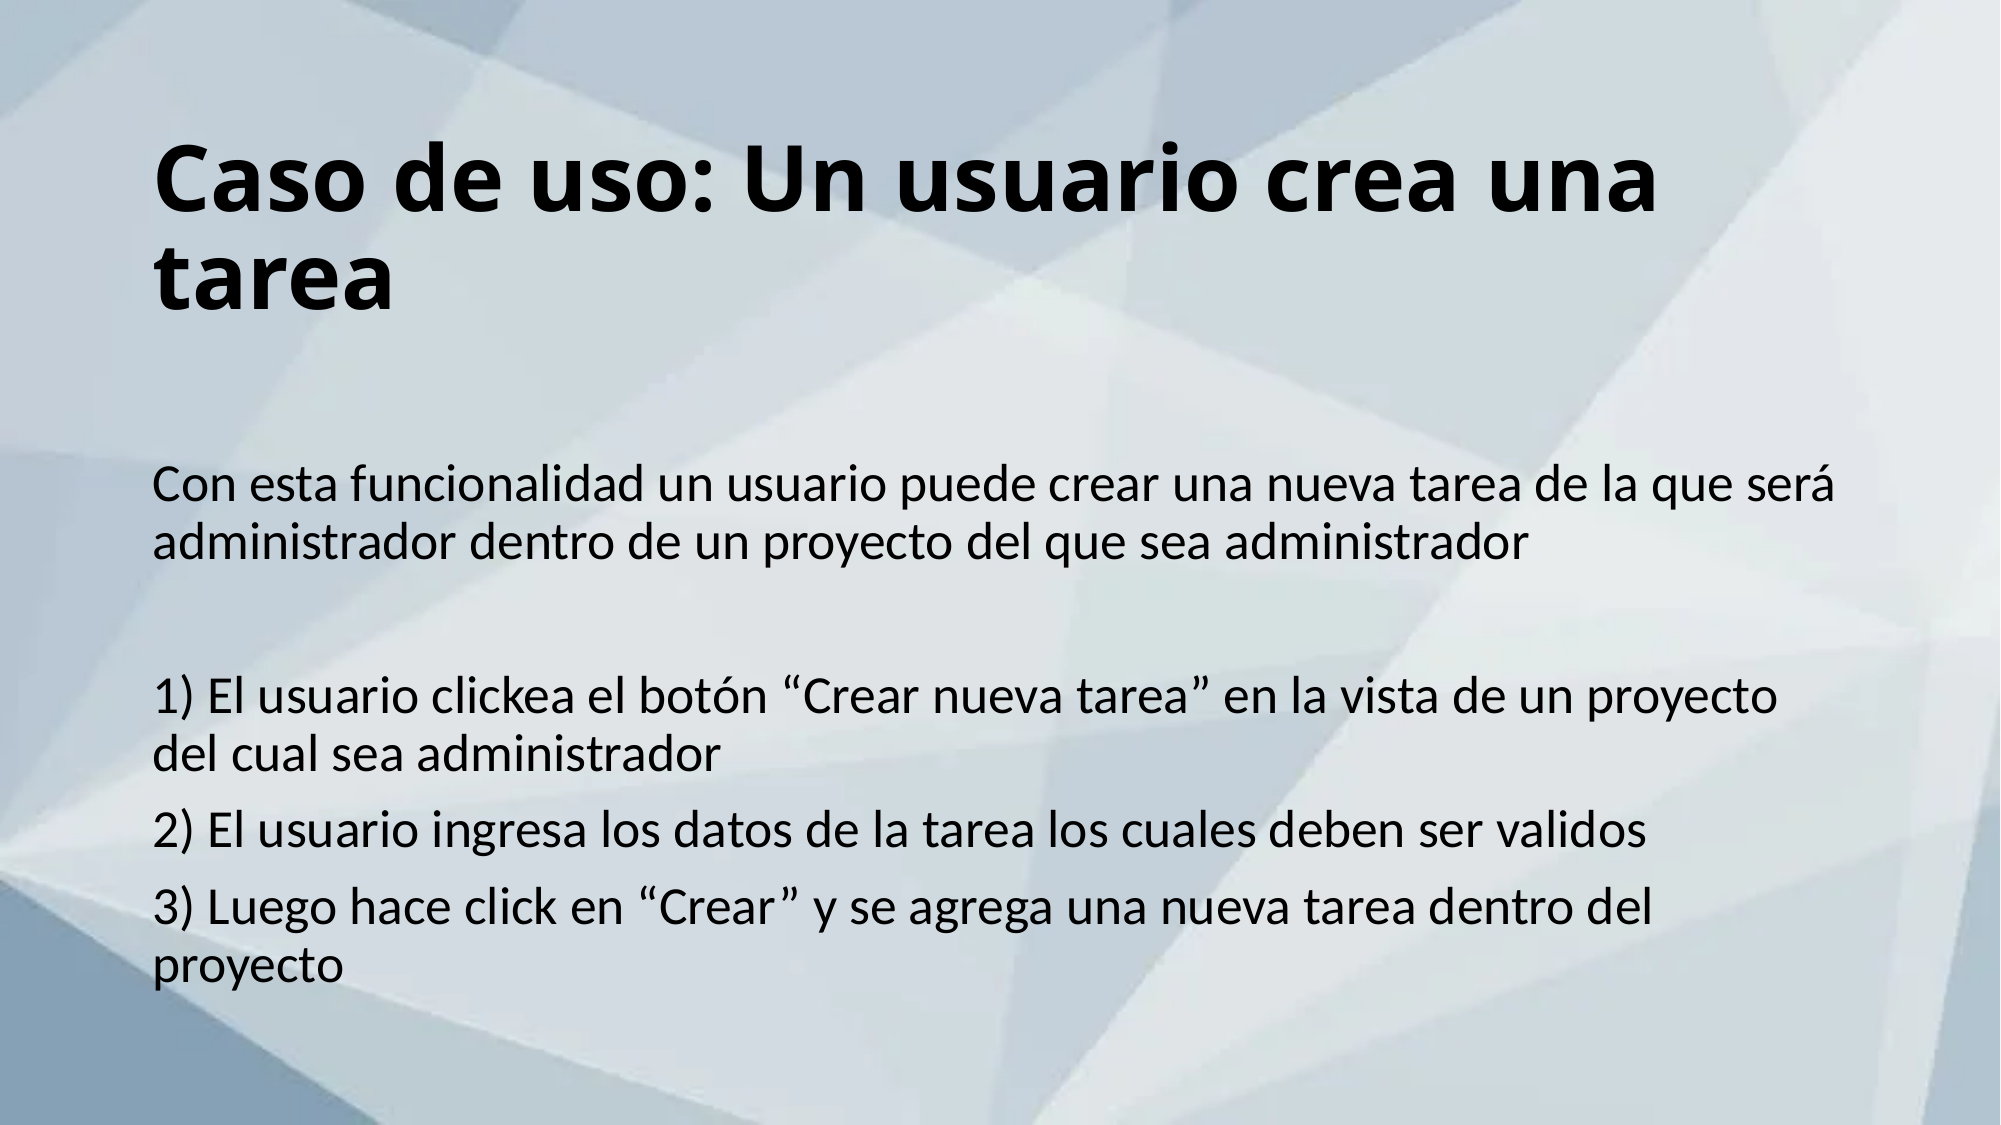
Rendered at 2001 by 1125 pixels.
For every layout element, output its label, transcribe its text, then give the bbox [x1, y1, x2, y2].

picture [0, 0, 2001, 1125]
list Con esta funcionalidad un usuario puede crear una nueva tarea de la que será administrador dentro de un proyecto del que sea administrador 1) El usuario clickea el botón “Crear nueva tarea” en la vista de un proyecto del cual sea administrador 2) El usuario ingresa los datos de la tarea los cuales deben ser validos 3) Luego hace click en “Crear” y se agrega una nueva tarea dentro del proyecto [137, 447, 1863, 1014]
title Caso de uso: Un usuario crea una tarea [137, 122, 1863, 340]
